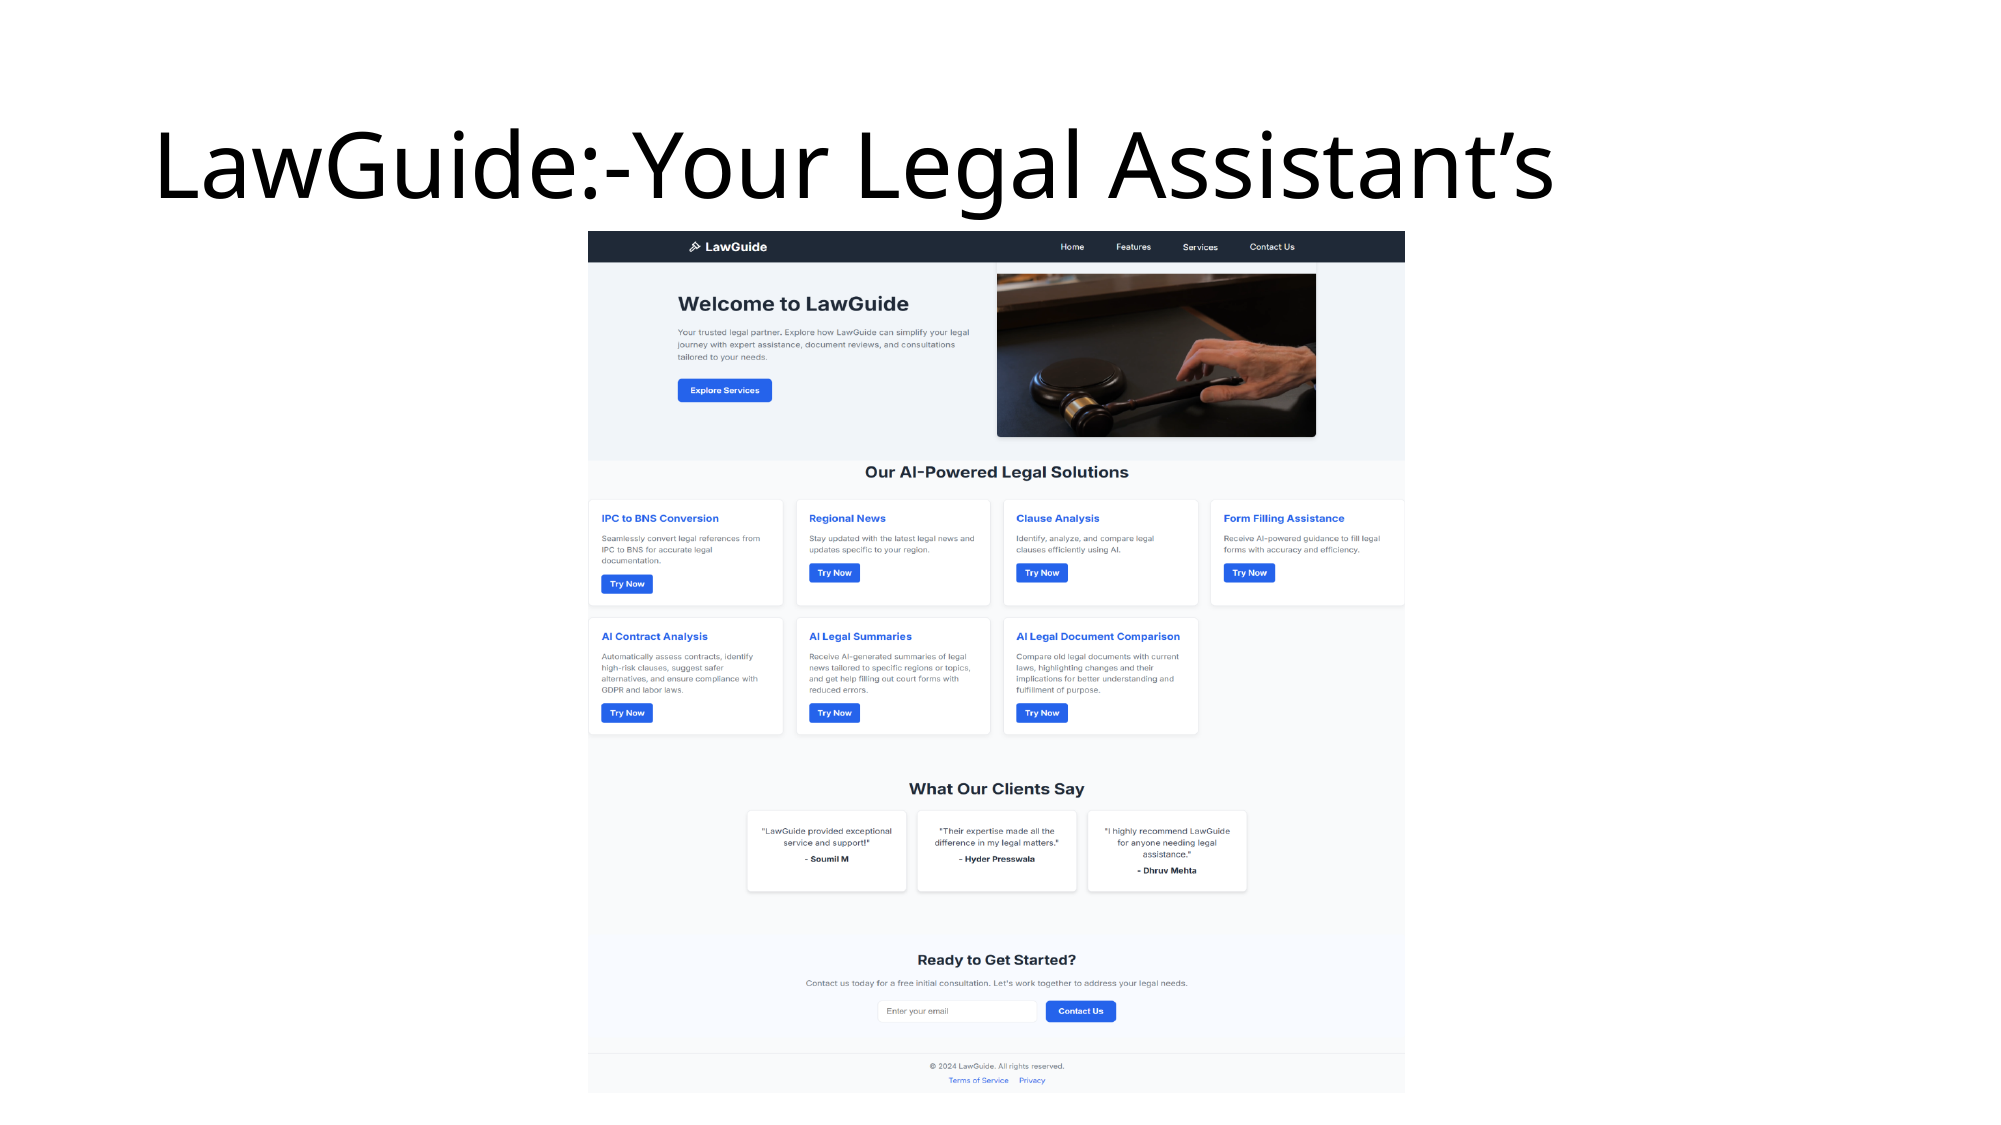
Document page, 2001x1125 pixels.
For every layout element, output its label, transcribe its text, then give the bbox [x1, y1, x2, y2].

title LawGuide:-Your Legal Assistant’s [137, 59, 1863, 278]
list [588, 231, 1405, 1094]
